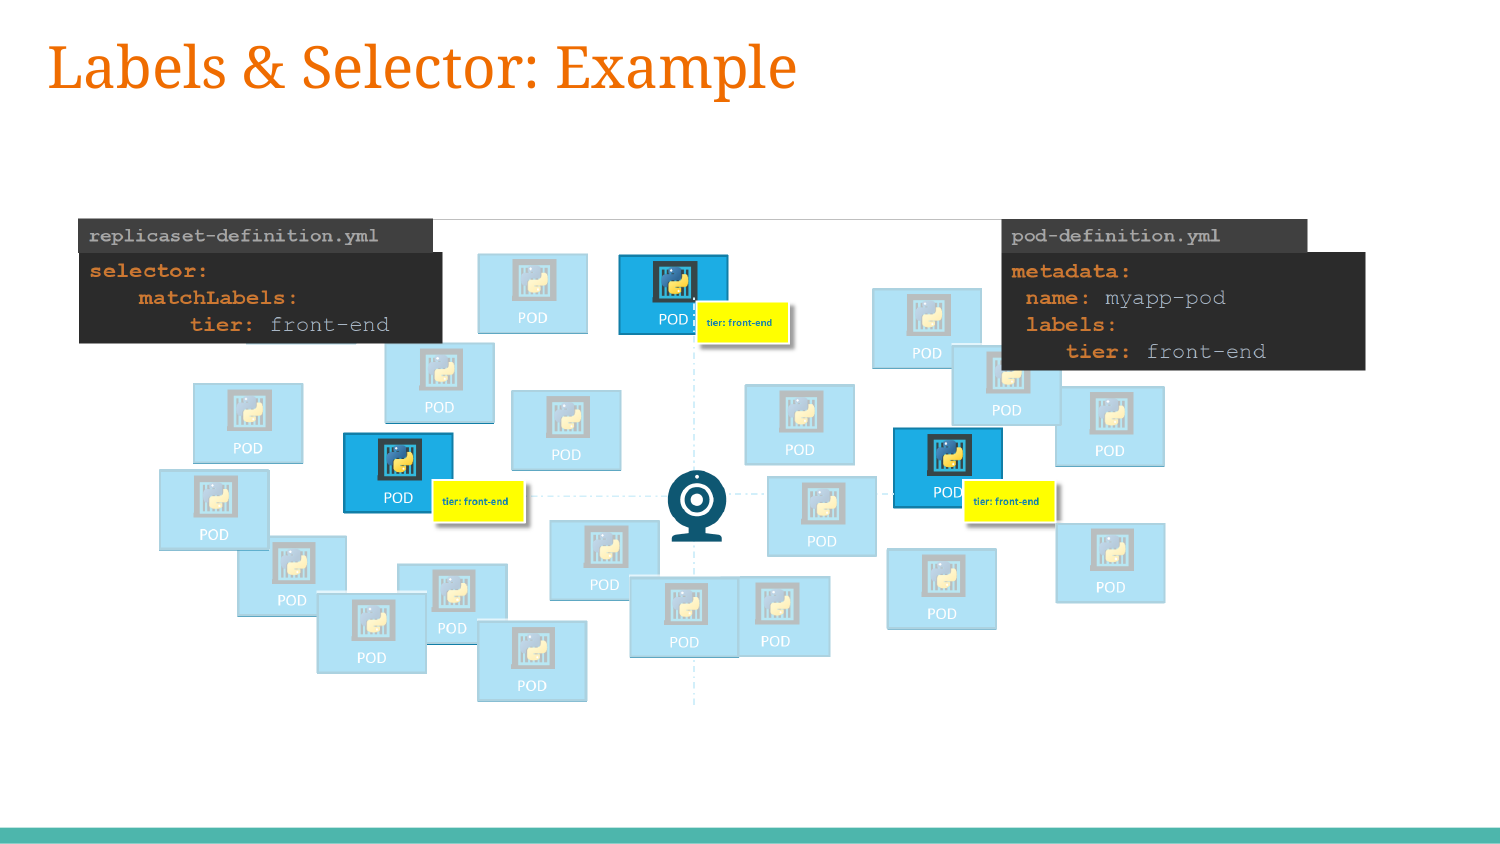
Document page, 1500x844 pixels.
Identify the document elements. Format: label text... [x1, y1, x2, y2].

text_box [32, 98, 1414, 783]
title Labels & Selector: Example [32, 15, 1431, 99]
picture [73, 212, 1373, 712]
